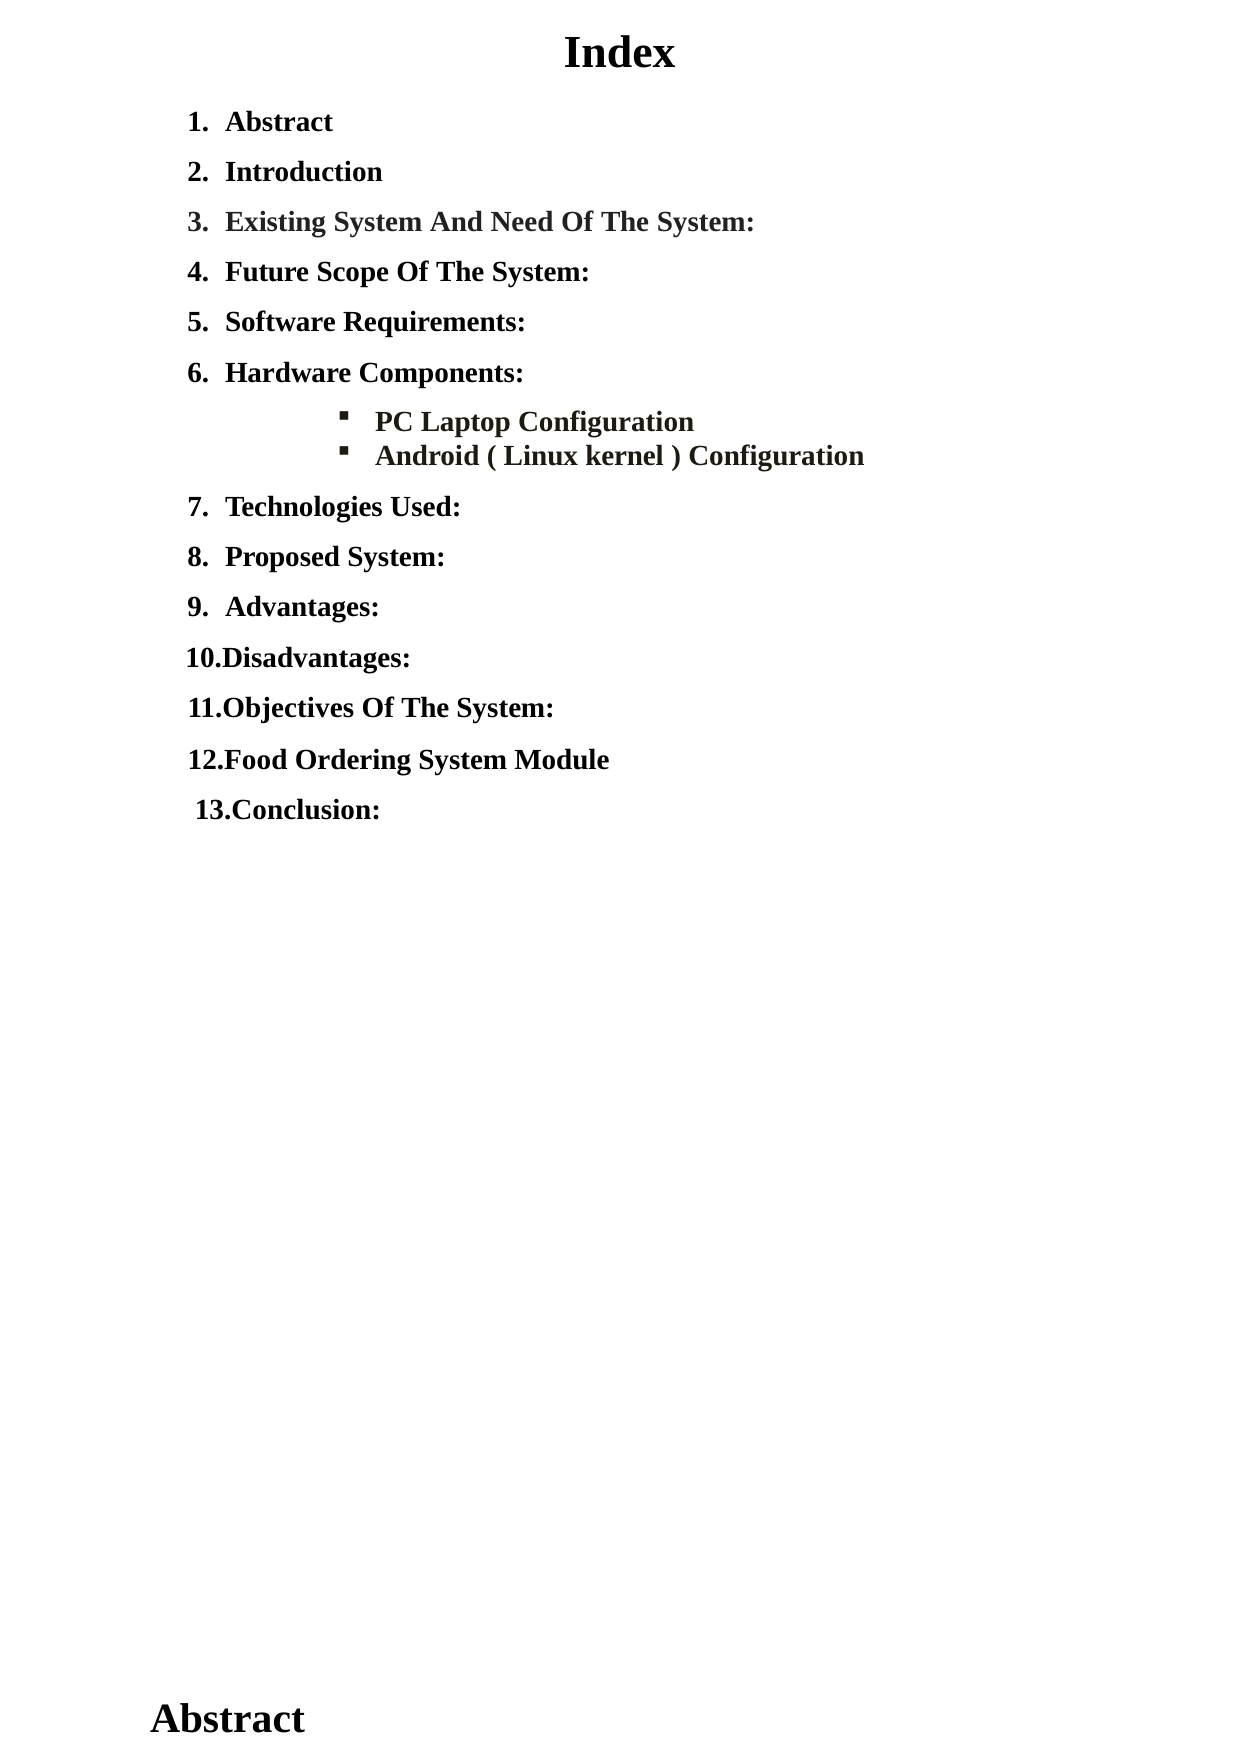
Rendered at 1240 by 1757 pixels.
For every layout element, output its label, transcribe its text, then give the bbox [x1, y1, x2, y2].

text_box Abstract Introduction Existing System And Need Of The System: Future Scope Of The System: Software Requirements: Hardware Components: PC Laptop Configuration Android ( Linux kernel ) Configuration Technologies Used: Proposed System: Advantages: Disadvantages: 11.Objectives Of The System: 12.Food Ordering System Module 13.Conclusion: [185, 84, 869, 826]
text_box Index [561, 19, 679, 77]
text_box Abstract [147, 1688, 307, 1741]
